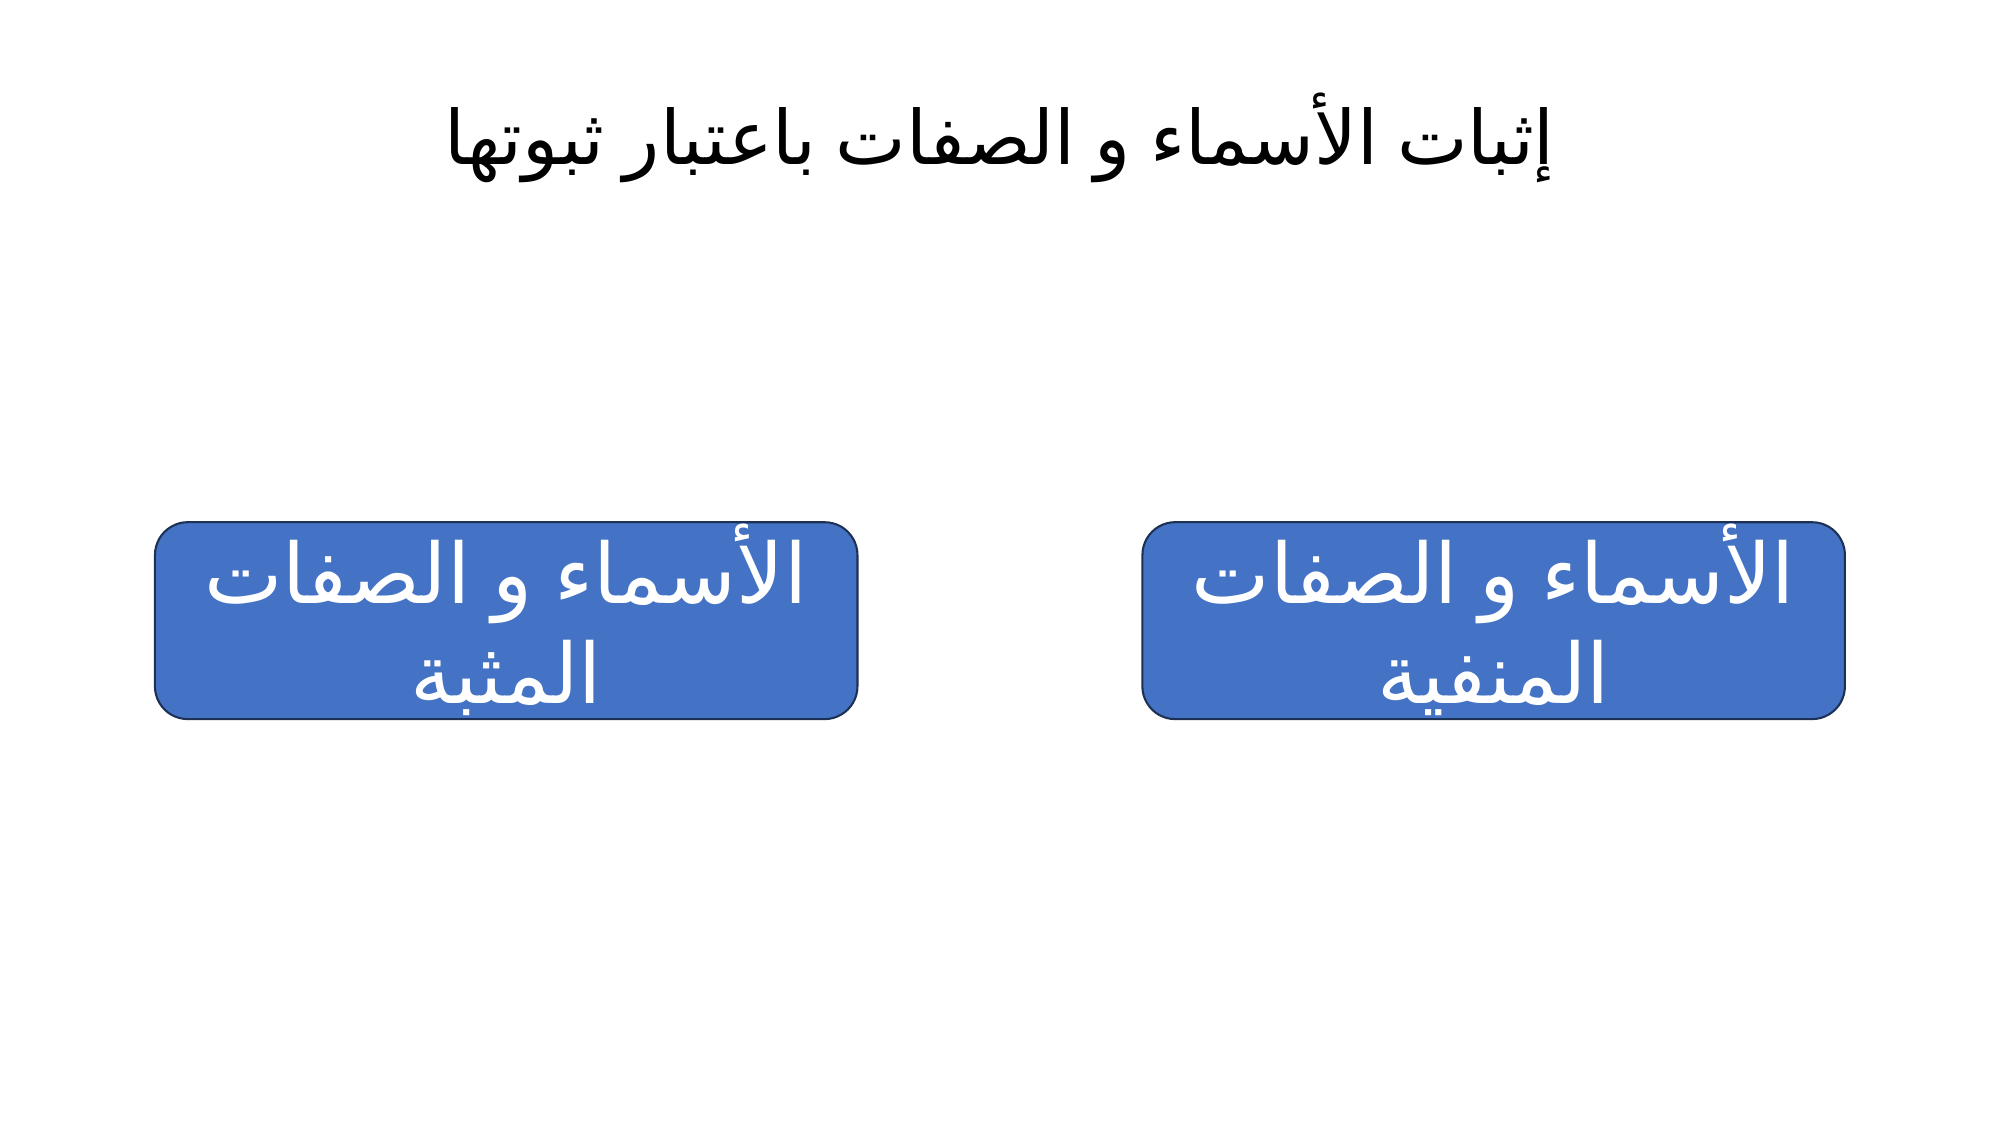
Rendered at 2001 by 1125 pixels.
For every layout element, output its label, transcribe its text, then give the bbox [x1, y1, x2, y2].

text_box الأسماء و الصفات المنفية [1141, 521, 1846, 721]
text_box الأسماء و الصفات المثبة [153, 521, 859, 721]
text_box إثبات الأسماء و الصفات باعتبار ثبوتها [0, 82, 2000, 188]
